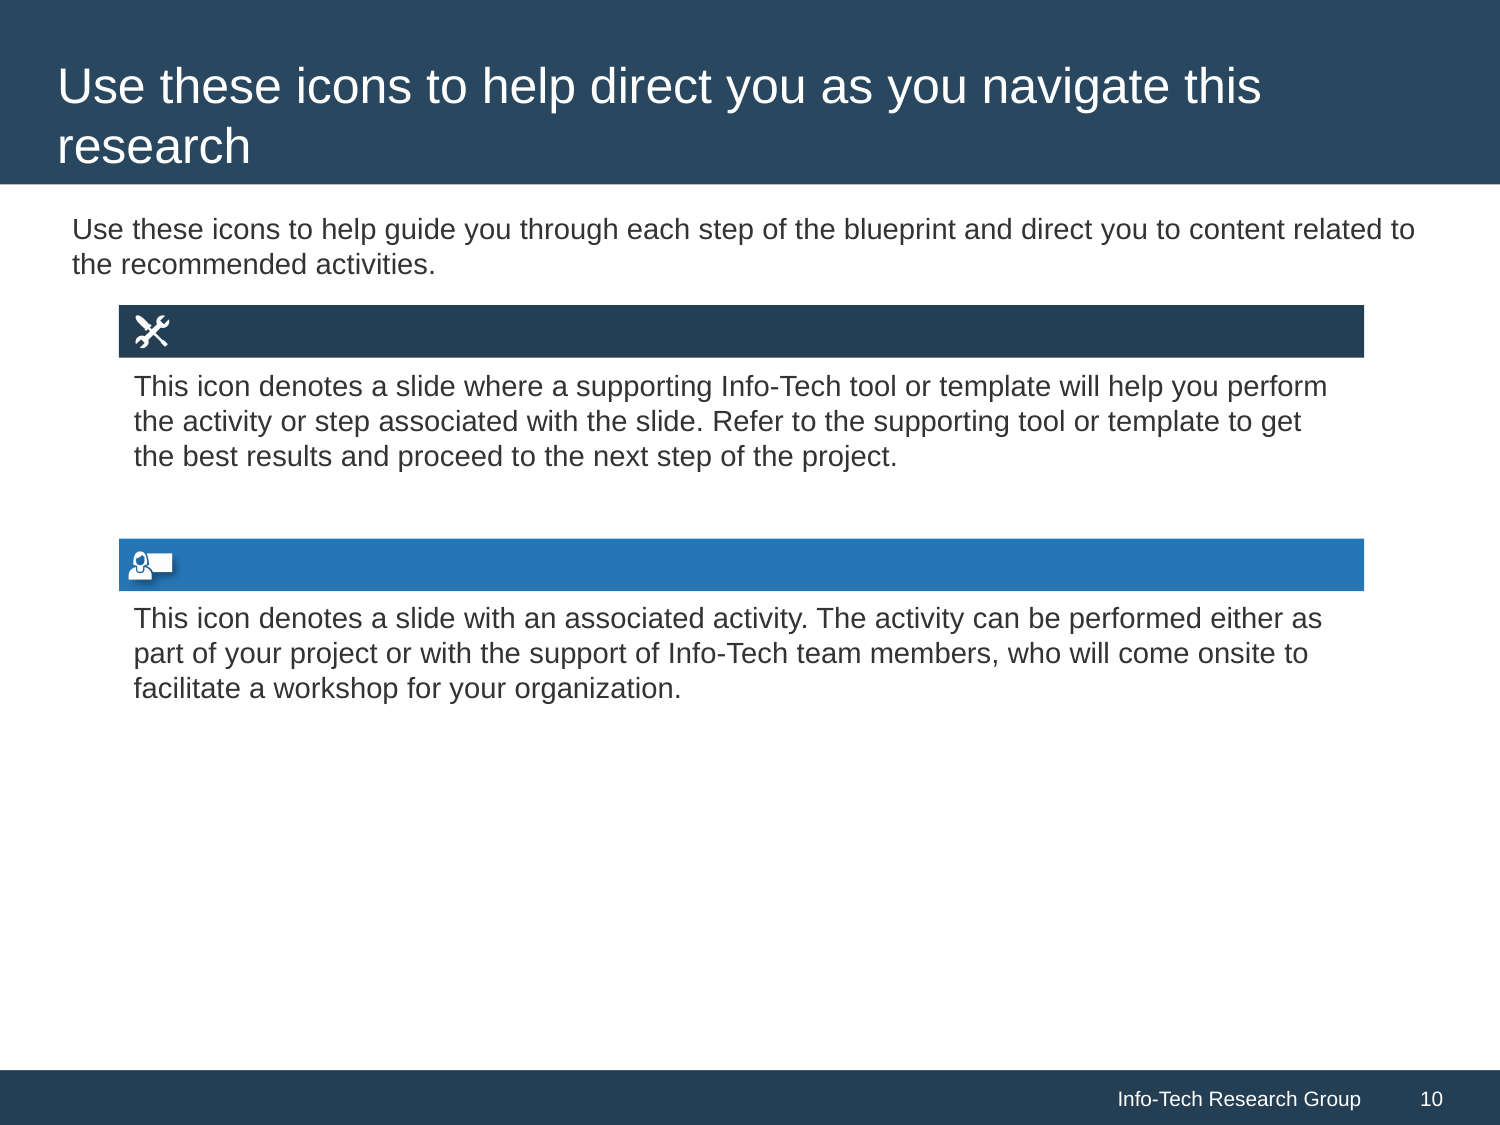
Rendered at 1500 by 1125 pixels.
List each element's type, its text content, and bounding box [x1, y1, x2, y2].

text_box Use these icons to help guide you through each step of the blueprint and direct you to content related to the recommended activities. [57, 203, 1447, 288]
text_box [118, 538, 1365, 592]
title Use these icons to help direct you as you navigate this research [41, 41, 1457, 187]
text_box This icon denotes a slide where a supporting Info-Tech tool or template will help you perform the activity or step associated with the slide. Refer to the supporting tool or template to get the best results and proceed to the next step of the project. [118, 368, 1345, 480]
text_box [118, 302, 1365, 360]
text_box This icon denotes a slide with an associated activity. The activity can be performed either as part of your project or with the support of Info-Tech team members, who will come onsite to facilitate a workshop for your organization. [118, 599, 1356, 712]
